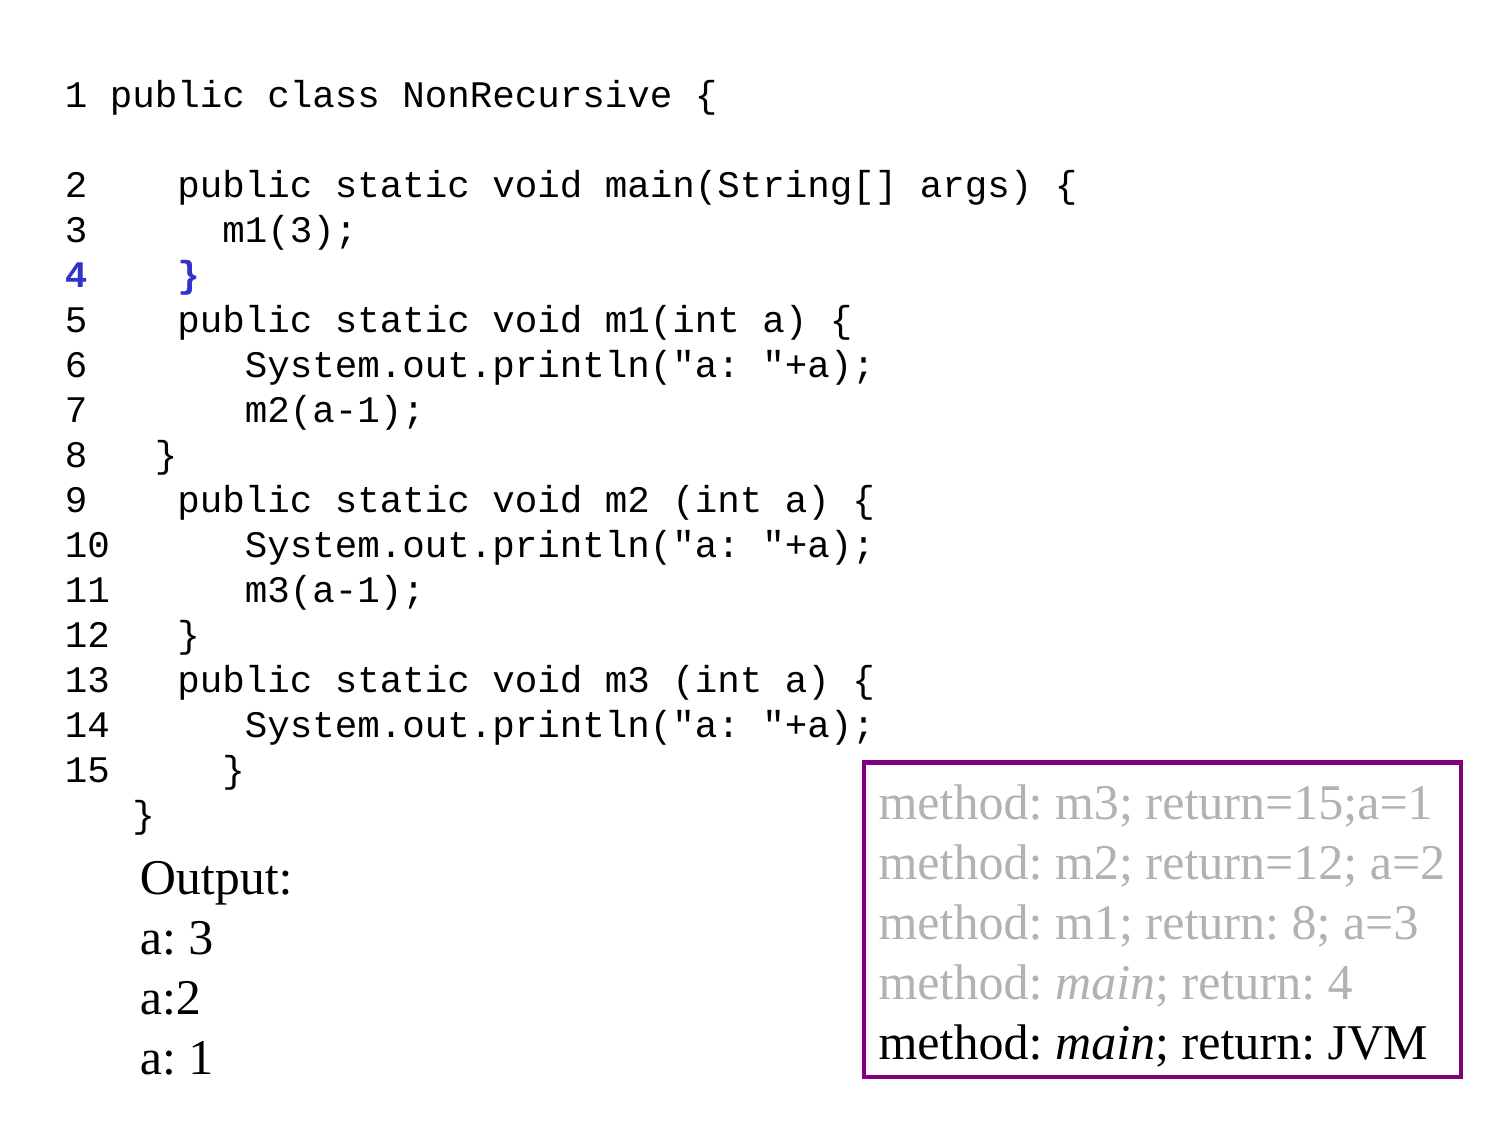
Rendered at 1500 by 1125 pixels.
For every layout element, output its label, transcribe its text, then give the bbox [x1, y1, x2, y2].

text_box 1 public class NonRecursive { 2 public static void main(String[] args) { 3 m1(3); 4 } 5 public static void m1(int a) { 6 System.out.println("a: "+a); 7 m2(a-1); 8 } 9 public static void m2 (int a) { 10 System.out.println("a: "+a); 11 m3(a-1); 12 } 13 public static void m3 (int a) { 14 System.out.println("a: "+a); 15 } } [49, 62, 1113, 843]
text_box method: m3; return=15;a=1 method: m2; return=12; a=2 method: m1; return: 8; a=3 method: main; return: 4 method: main; return: JVM [863, 762, 1461, 1078]
text_box Output: a: 3 a:2 a: 1 [125, 843, 308, 1093]
